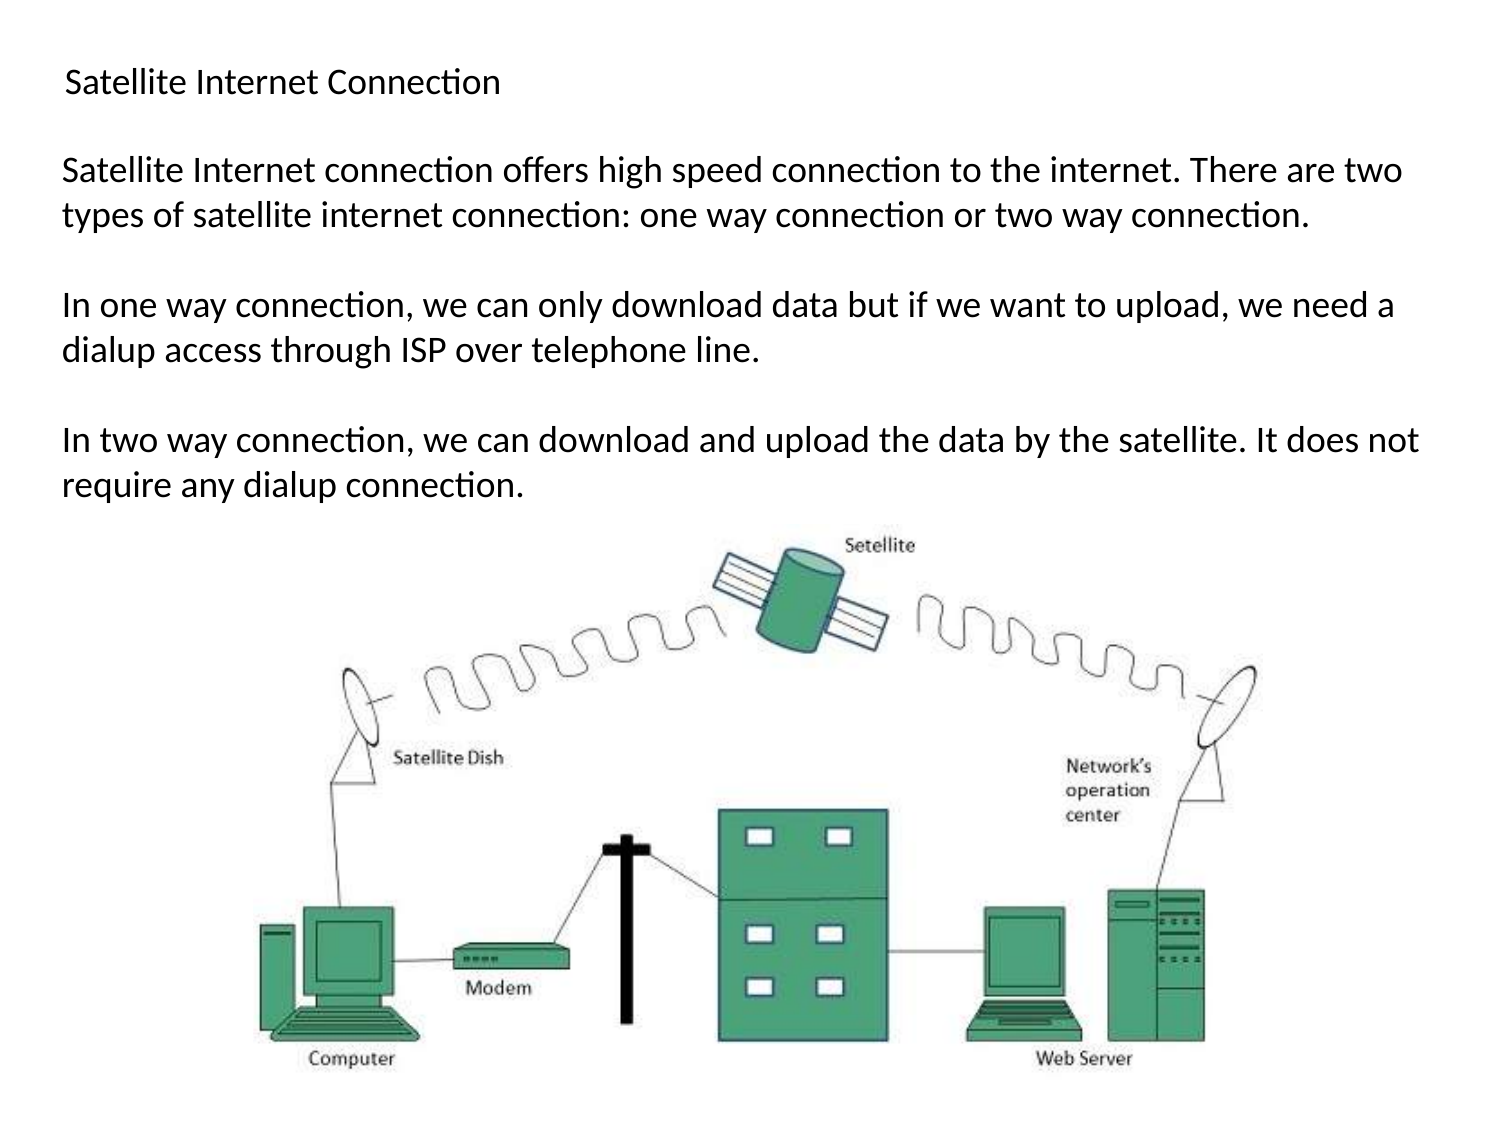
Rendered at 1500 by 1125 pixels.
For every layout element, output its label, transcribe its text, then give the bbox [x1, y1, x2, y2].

text_box Satellite Internet connection offers high speed connection to the internet. There are two types of satellite internet connection: one way connection or two way connection. In one way connection, we can only download data but if we want to upload, we need a dialup access through ISP over telephone line. In two way connection, we can download and upload the data by the satellite. It does not require any dialup connection. [47, 137, 1450, 513]
picture [253, 524, 1263, 1090]
text_box Satellite Internet Connection [49, 49, 517, 110]
